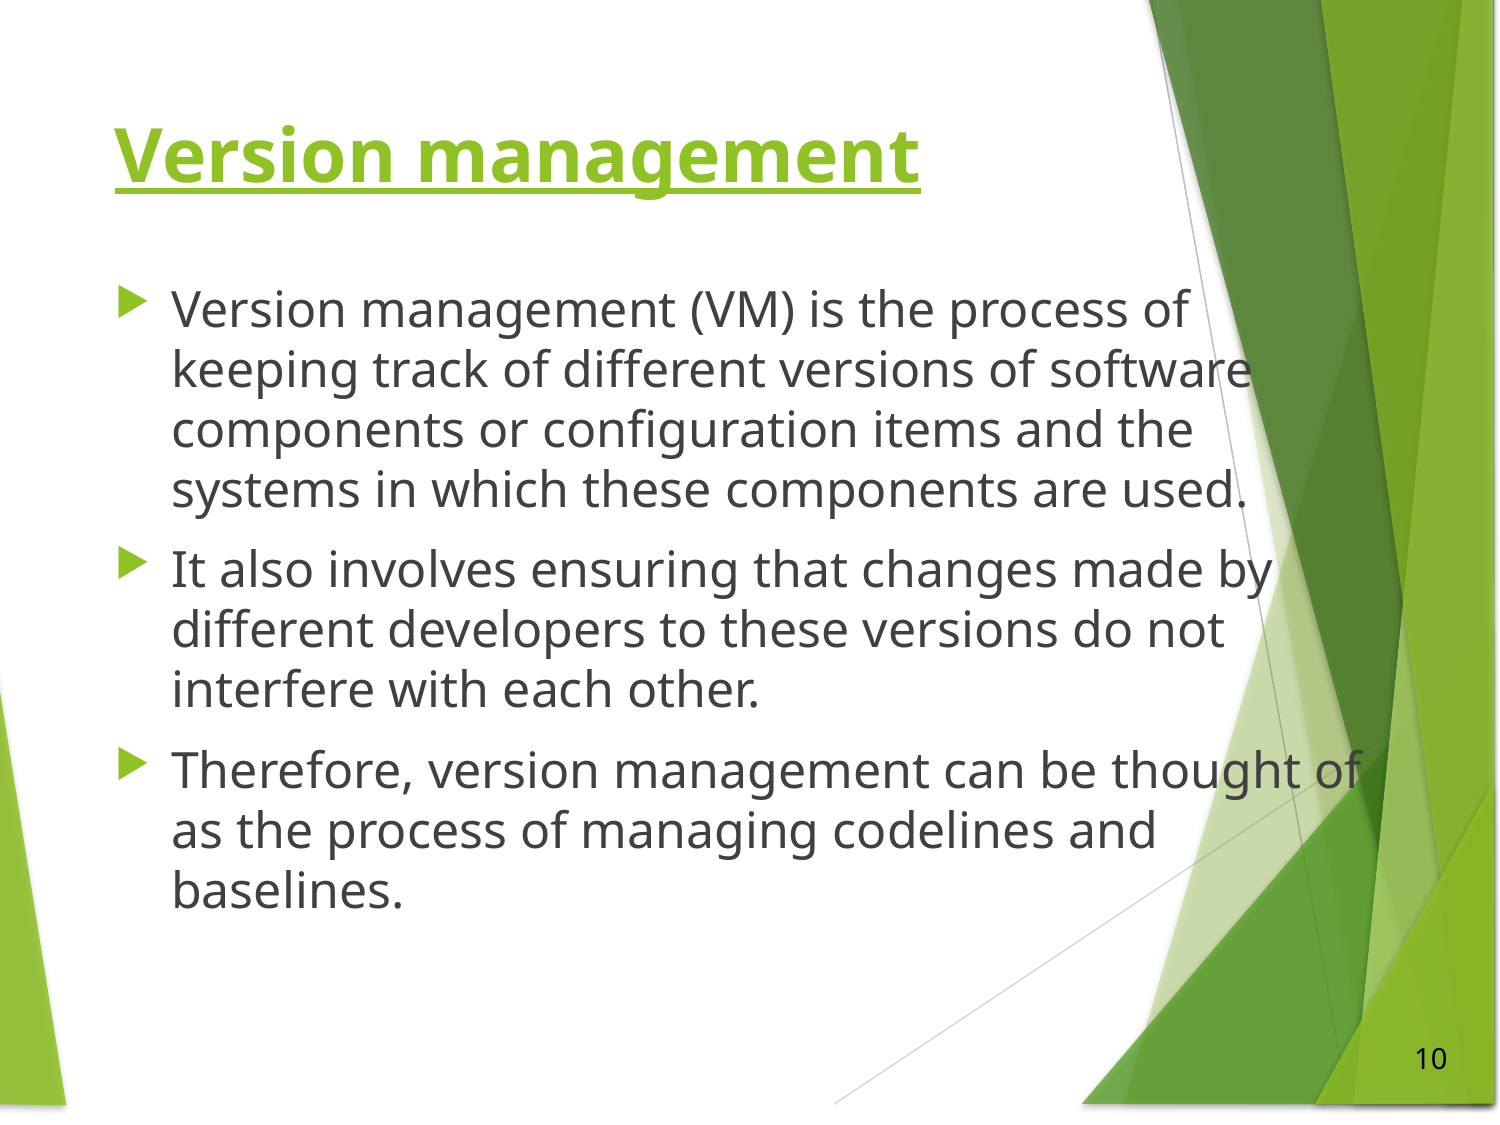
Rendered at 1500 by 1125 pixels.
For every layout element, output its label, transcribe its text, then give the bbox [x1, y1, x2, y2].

title Version management [99, 99, 1361, 269]
list Version management (VM) is the process of keeping track of different versions of software components or configuration items and the systems in which these components are used. It also involves ensuring that changes made by different developers to these versions do not interfere with each other. Therefore, version management can be thought of as the process of managing codelines and baselines. [99, 269, 1400, 992]
slide_number 10 [1378, 1030, 1463, 1091]
